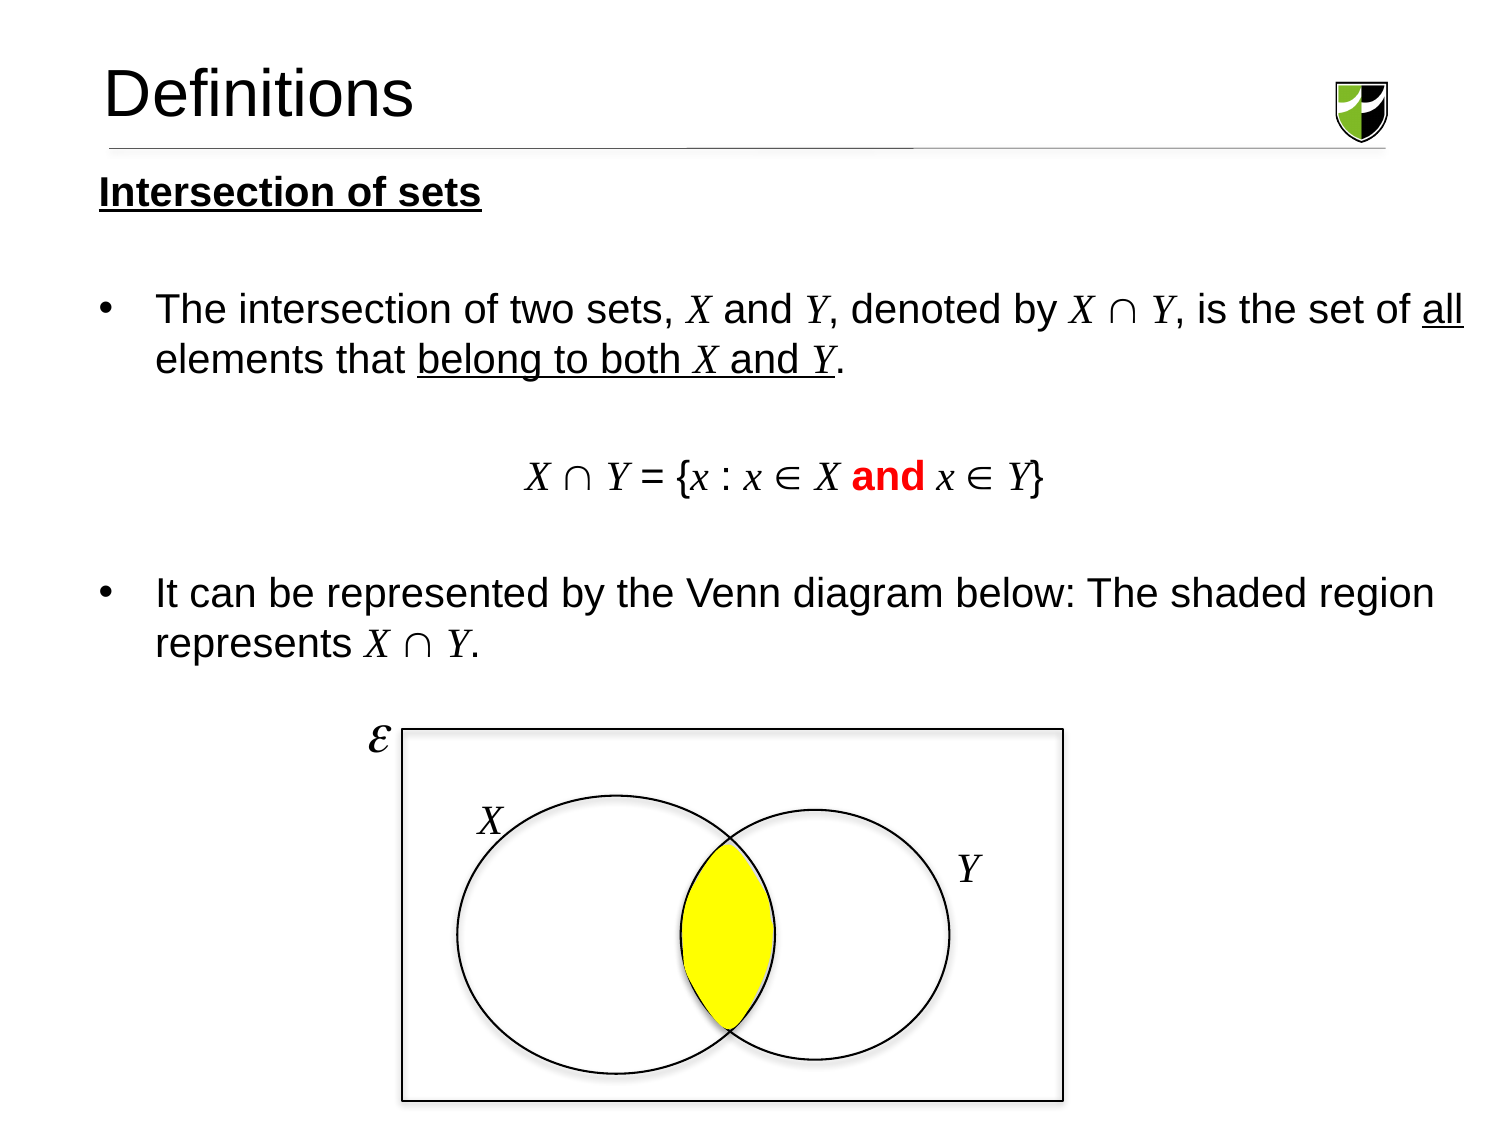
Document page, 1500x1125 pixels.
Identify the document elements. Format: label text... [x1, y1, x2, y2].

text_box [349, 694, 1064, 1102]
list Intersection of sets The intersection of two sets, X and Y, denoted by X  Y, is the set of all elements that belong to both X and Y. X  Y = {x : x  X and x  Y} It can be represented by the Venn diagram below: The shaded region represents X  Y. [84, 157, 1497, 1000]
picture [1335, 75, 1393, 143]
title Definitions [89, 42, 1109, 142]
